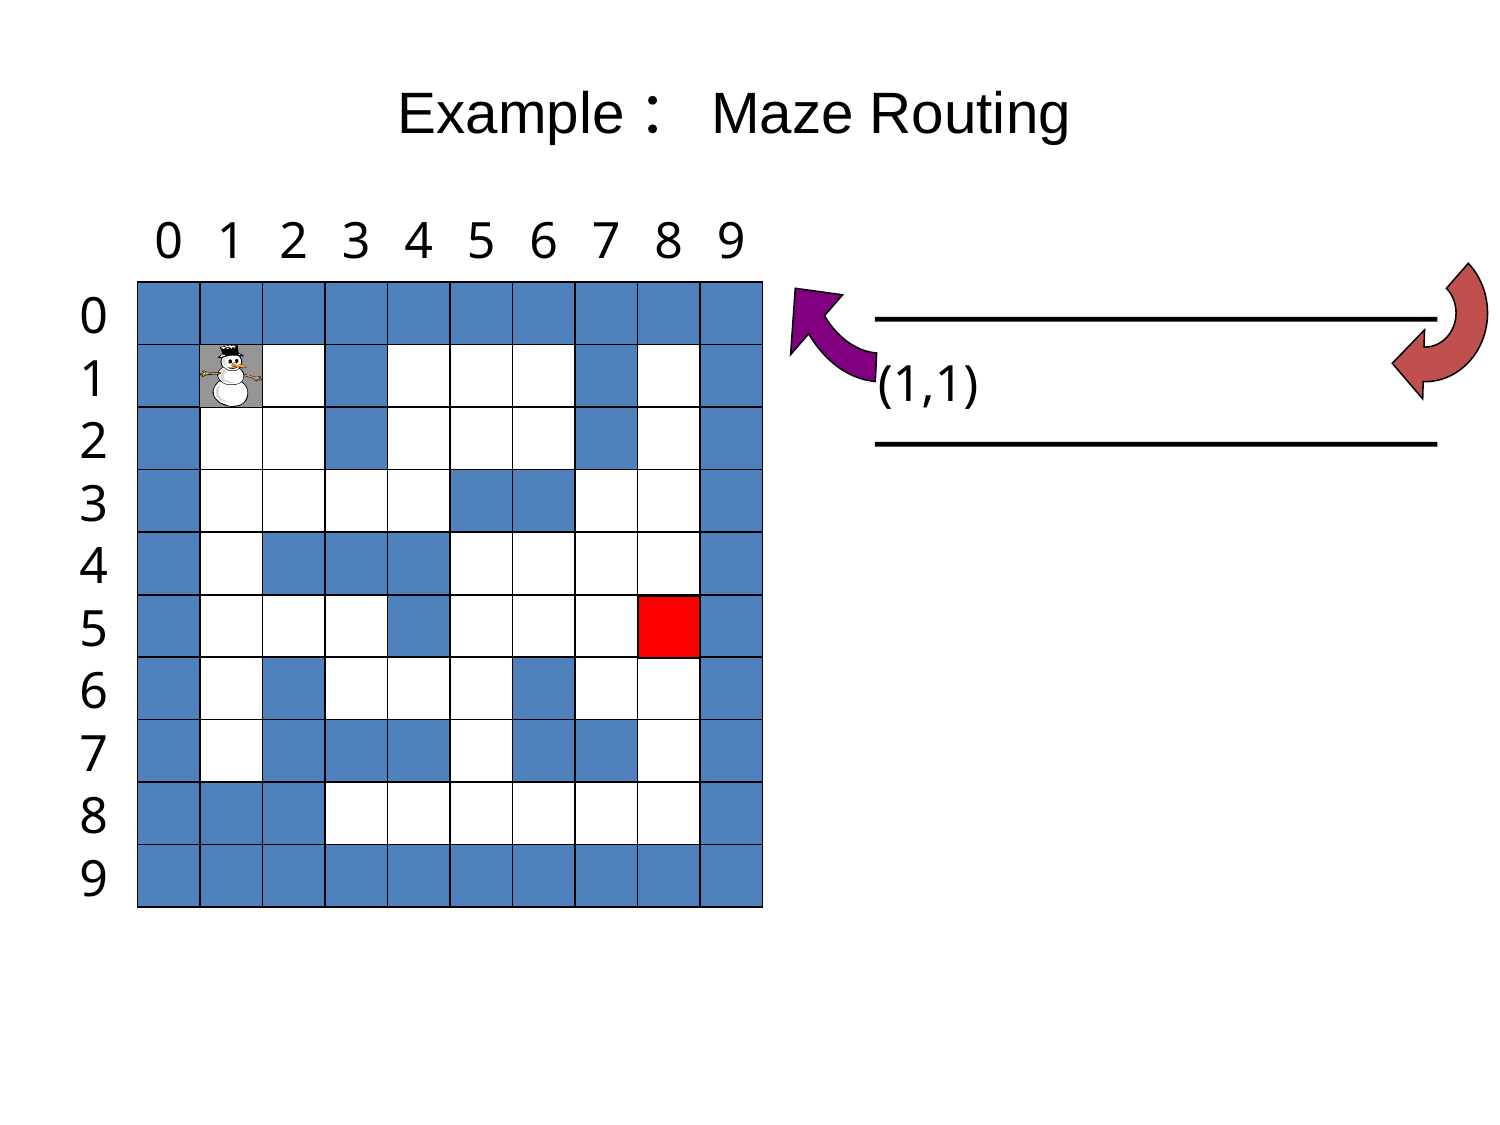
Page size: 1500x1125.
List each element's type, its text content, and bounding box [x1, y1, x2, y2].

text_box [324, 594, 387, 657]
text_box [574, 594, 637, 657]
text_box [200, 469, 262, 532]
text_box [263, 345, 324, 407]
text_box [200, 657, 262, 719]
text_box [574, 469, 637, 532]
text_box [574, 407, 637, 469]
text_box [137, 282, 199, 345]
text_box [449, 594, 512, 657]
text_box [137, 782, 200, 844]
text_box 2 [62, 407, 125, 469]
text_box 6 [62, 657, 125, 719]
text_box [324, 782, 387, 844]
text_box [324, 532, 387, 594]
text_box 4 [62, 532, 125, 594]
text_box [637, 469, 699, 532]
text_box 7 [574, 207, 638, 270]
text_box [512, 719, 574, 782]
text_box [200, 594, 262, 657]
text_box [512, 407, 574, 469]
text_box [200, 719, 262, 782]
text_box [263, 844, 324, 908]
text_box [637, 282, 700, 345]
text_box [699, 532, 763, 594]
text_box [387, 407, 449, 469]
text_box 1 [62, 345, 125, 407]
text_box [137, 407, 200, 469]
text_box [1392, 263, 1488, 399]
text_box [137, 719, 200, 782]
text_box [324, 844, 387, 908]
text_box [449, 469, 512, 532]
text_box [262, 782, 324, 844]
text_box [790, 288, 877, 382]
text_box [512, 532, 574, 594]
text_box [574, 282, 637, 345]
text_box [637, 532, 699, 594]
text_box [512, 282, 574, 345]
text_box 7 [62, 719, 125, 783]
text_box (1,1) [874, 344, 1013, 419]
text_box [574, 345, 637, 407]
text_box [699, 657, 763, 719]
text_box [137, 532, 200, 594]
text_box 2 [262, 207, 324, 270]
text_box [387, 782, 449, 844]
text_box [512, 657, 574, 719]
text_box [200, 414, 262, 469]
text_box [699, 594, 763, 657]
text_box [262, 594, 324, 657]
text_box [574, 719, 637, 782]
text_box [137, 844, 199, 908]
text_box [387, 594, 449, 657]
text_box [324, 345, 387, 407]
text_box [137, 345, 197, 407]
text_box [387, 657, 449, 719]
text_box [137, 594, 200, 657]
text_box [324, 407, 387, 469]
text_box [263, 282, 324, 345]
text_box [700, 844, 763, 908]
text_box 6 [512, 207, 574, 270]
text_box [637, 595, 699, 659]
text_box [637, 719, 699, 783]
text_box [387, 469, 449, 532]
text_box [574, 657, 637, 719]
text_box [262, 532, 324, 594]
text_box [324, 719, 387, 782]
text_box [262, 719, 324, 782]
text_box [512, 844, 574, 908]
text_box [449, 719, 512, 782]
text_box [387, 844, 449, 908]
text_box [449, 282, 512, 345]
text_box [324, 657, 387, 719]
text_box [699, 782, 763, 844]
text_box [574, 782, 638, 844]
text_box [387, 345, 449, 407]
text_box [262, 469, 324, 532]
text_box [324, 469, 387, 532]
text_box [137, 657, 200, 719]
text_box [512, 782, 574, 844]
text_box 4 [387, 207, 449, 270]
picture [199, 344, 263, 408]
text_box [574, 844, 637, 908]
text_box 5 [449, 207, 512, 270]
text_box [699, 407, 763, 469]
text_box [574, 532, 637, 594]
text_box 8 [638, 207, 699, 270]
text_box [449, 782, 512, 844]
text_box 0 [137, 207, 200, 270]
text_box [137, 469, 200, 532]
text_box [699, 345, 763, 407]
text_box [387, 532, 449, 594]
text_box [324, 282, 387, 345]
text_box [199, 844, 263, 908]
text_box 8 [62, 783, 125, 844]
text_box 3 [62, 469, 125, 532]
text_box [262, 407, 324, 469]
text_box [637, 407, 699, 469]
text_box 1 [200, 207, 262, 270]
text_box 9 [699, 207, 763, 270]
text_box [512, 594, 574, 657]
text_box [200, 782, 262, 844]
text_box [512, 345, 574, 407]
text_box [449, 345, 512, 407]
text_box [699, 719, 763, 782]
text_box [699, 469, 763, 532]
text_box [387, 282, 449, 345]
text_box [512, 469, 574, 532]
text_box [700, 282, 763, 345]
text_box [387, 719, 449, 782]
text_box [449, 657, 512, 719]
text_box [262, 657, 324, 719]
text_box [200, 532, 262, 594]
text_box [199, 282, 263, 344]
text_box [449, 844, 512, 908]
text_box 5 [62, 594, 125, 657]
text_box [637, 659, 699, 719]
text_box Example：Maze Routing [59, 16, 1410, 204]
text_box [637, 844, 700, 908]
text_box [449, 407, 512, 469]
text_box 0 [62, 282, 125, 345]
text_box [637, 345, 699, 407]
text_box 3 [324, 207, 387, 270]
text_box 9 [62, 844, 125, 908]
text_box [449, 532, 512, 594]
